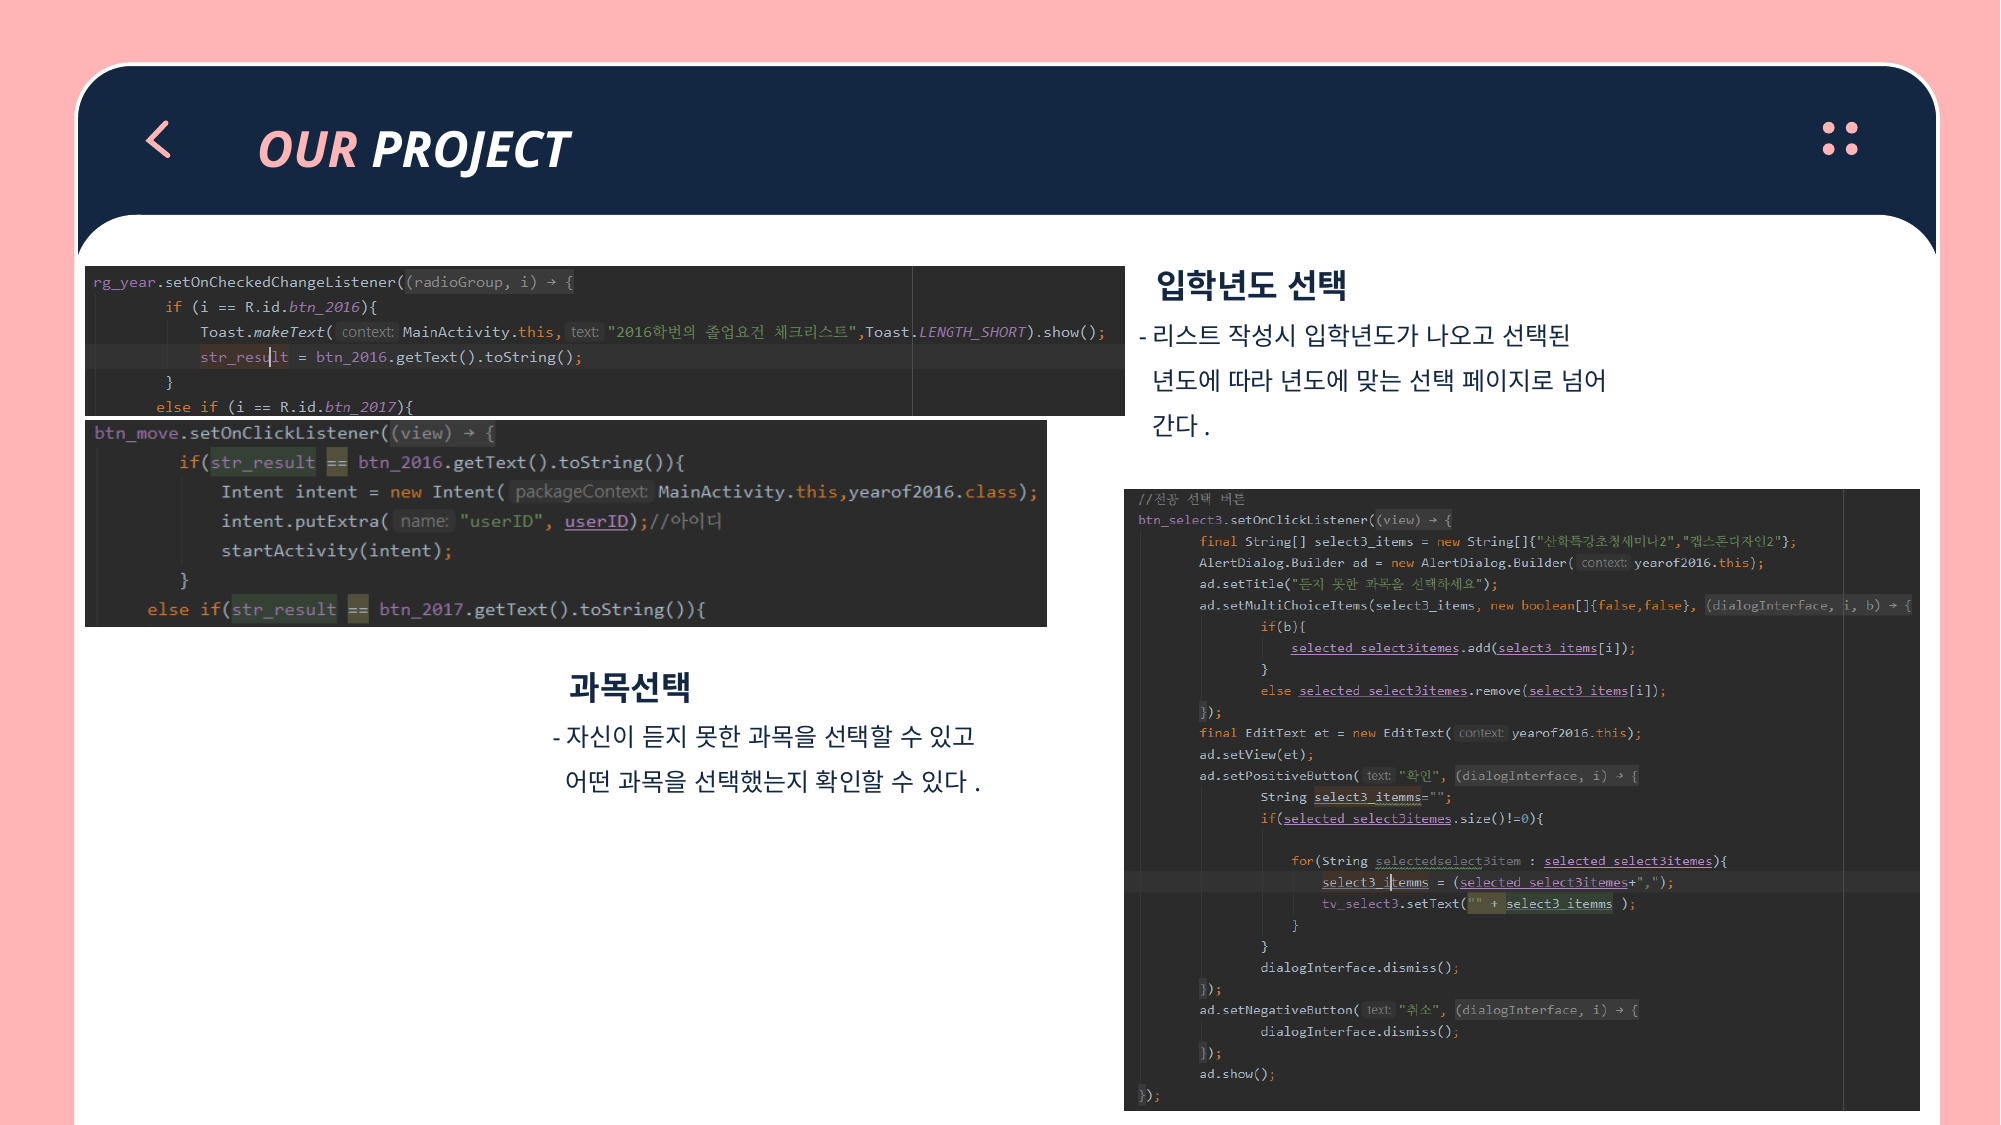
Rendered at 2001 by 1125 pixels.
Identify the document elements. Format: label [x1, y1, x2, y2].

picture [85, 420, 1047, 627]
text_box [76, 64, 1938, 1125]
picture [85, 266, 1125, 416]
picture [1124, 490, 1920, 1111]
